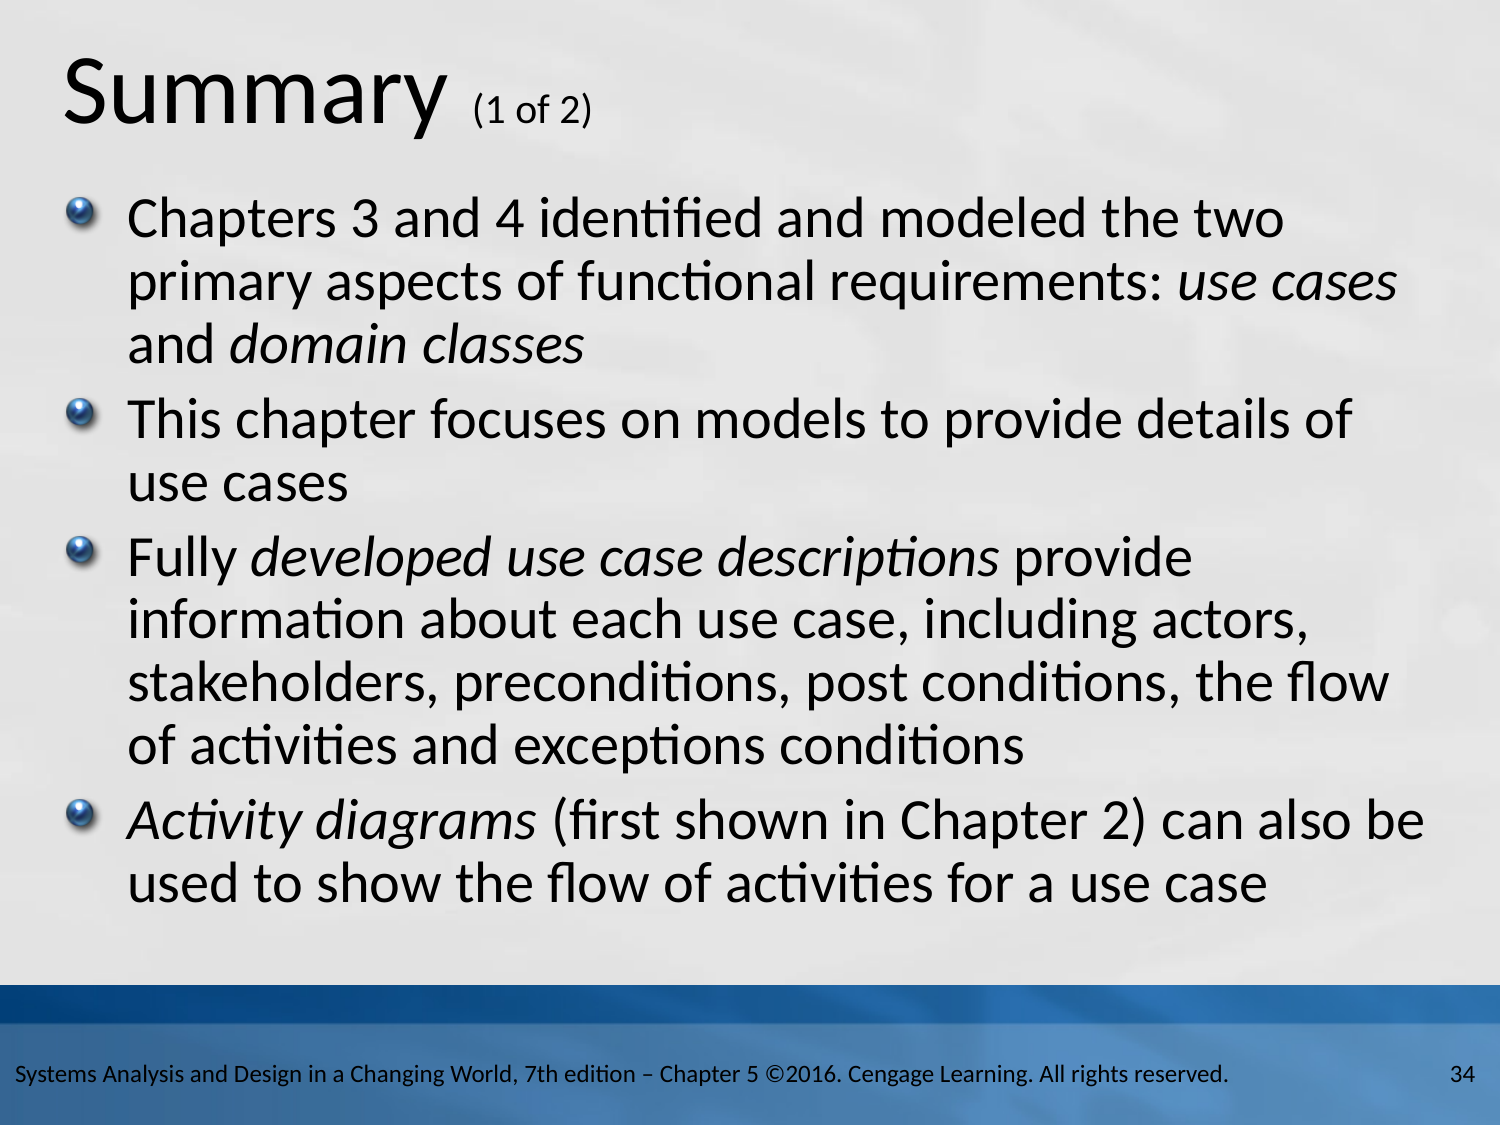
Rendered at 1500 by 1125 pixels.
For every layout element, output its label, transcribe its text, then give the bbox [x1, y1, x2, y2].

title Summary (1 of 2) [62, 37, 1438, 147]
footer Systems Analysis and Design in a Changing World, 7th edition – Chapter 5 ©2016. Cengage Learning. All rights reserved. [0, 1042, 1263, 1103]
picture [0, 0, 1500, 1125]
list Chapters 3 and 4 identified and modeled the two primary aspects of functional requirements: use cases and domain classes This chapter focuses on models to provide details of use cases Fully developed use case descriptions provide information about each use case, including actors, stakeholders, preconditions, post conditions, the flow of activities and exceptions conditions Activity diagrams (first shown in Chapter 2) can also be used to show the flow of activities for a use case [62, 187, 1438, 938]
slide_number 34 [1393, 1042, 1491, 1103]
